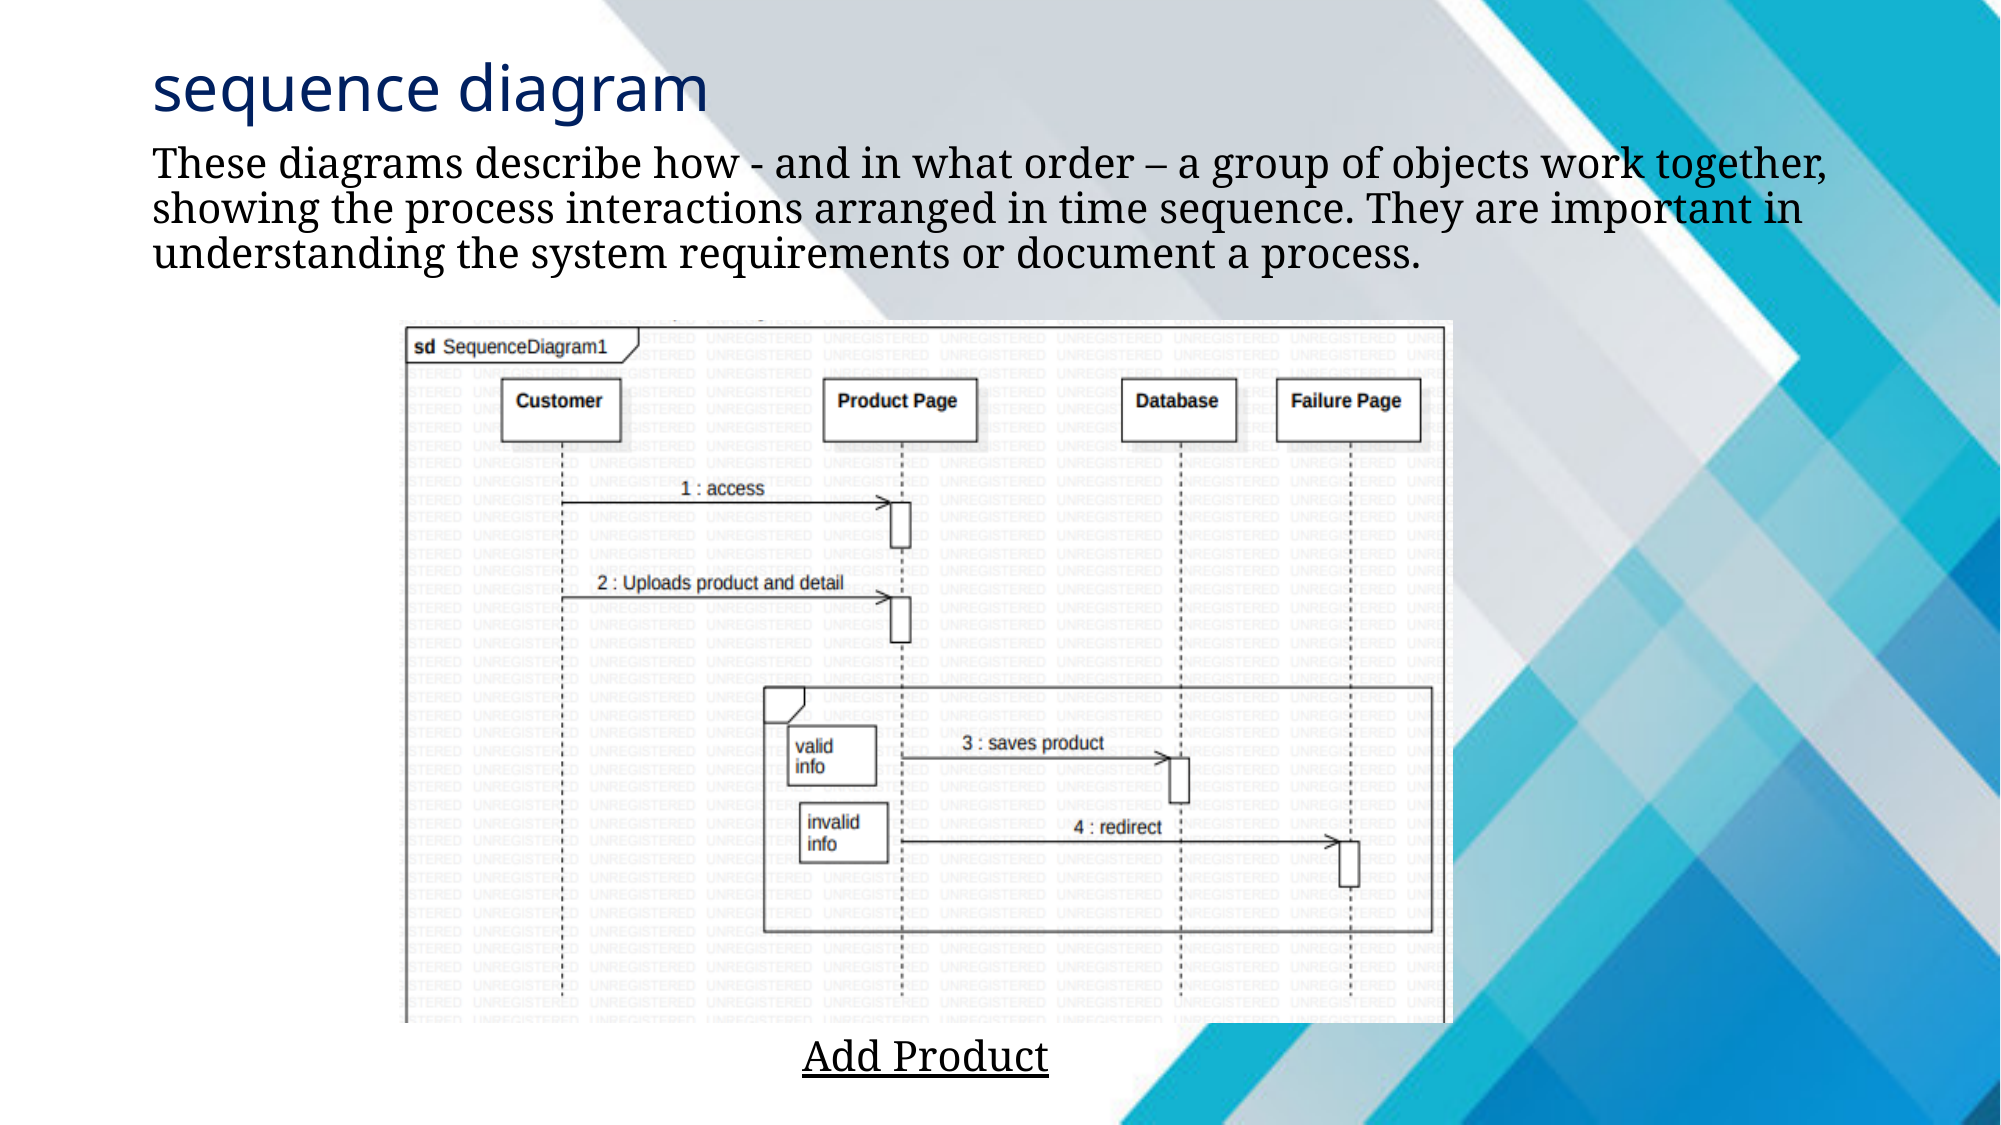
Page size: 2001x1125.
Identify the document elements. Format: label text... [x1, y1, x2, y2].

text_box These diagrams describe how - and in what order – a group of objects work together, showing the process interactions arranged in time sequence. They are important in understanding the system requirements or document a process. [137, 134, 1925, 1023]
text_box sequence diagram [137, 49, 926, 134]
picture [0, 0, 2001, 1125]
text_box Add Product [787, 1023, 1065, 1087]
